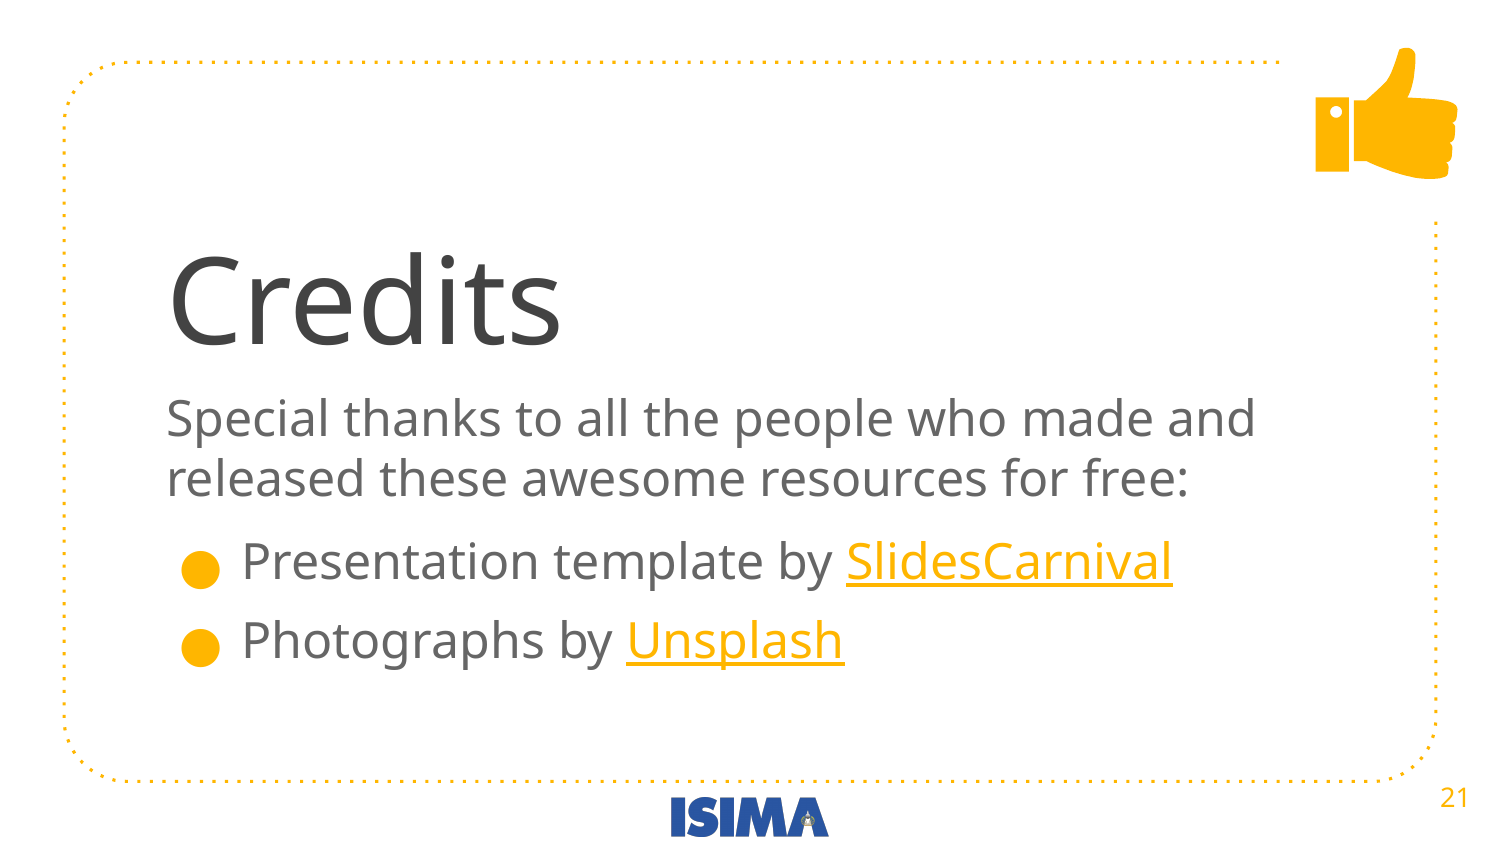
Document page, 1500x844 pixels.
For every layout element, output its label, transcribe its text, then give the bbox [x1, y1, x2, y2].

slide_number ‹#› [1411, 753, 1500, 844]
list Special thanks to all the people who made and released these awesome resources for free: Presentation template by SlidesCarnival Photographs by Unsplash [151, 371, 1278, 760]
title Credits [151, 208, 1278, 350]
picture [671, 797, 829, 837]
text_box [1315, 47, 1458, 180]
